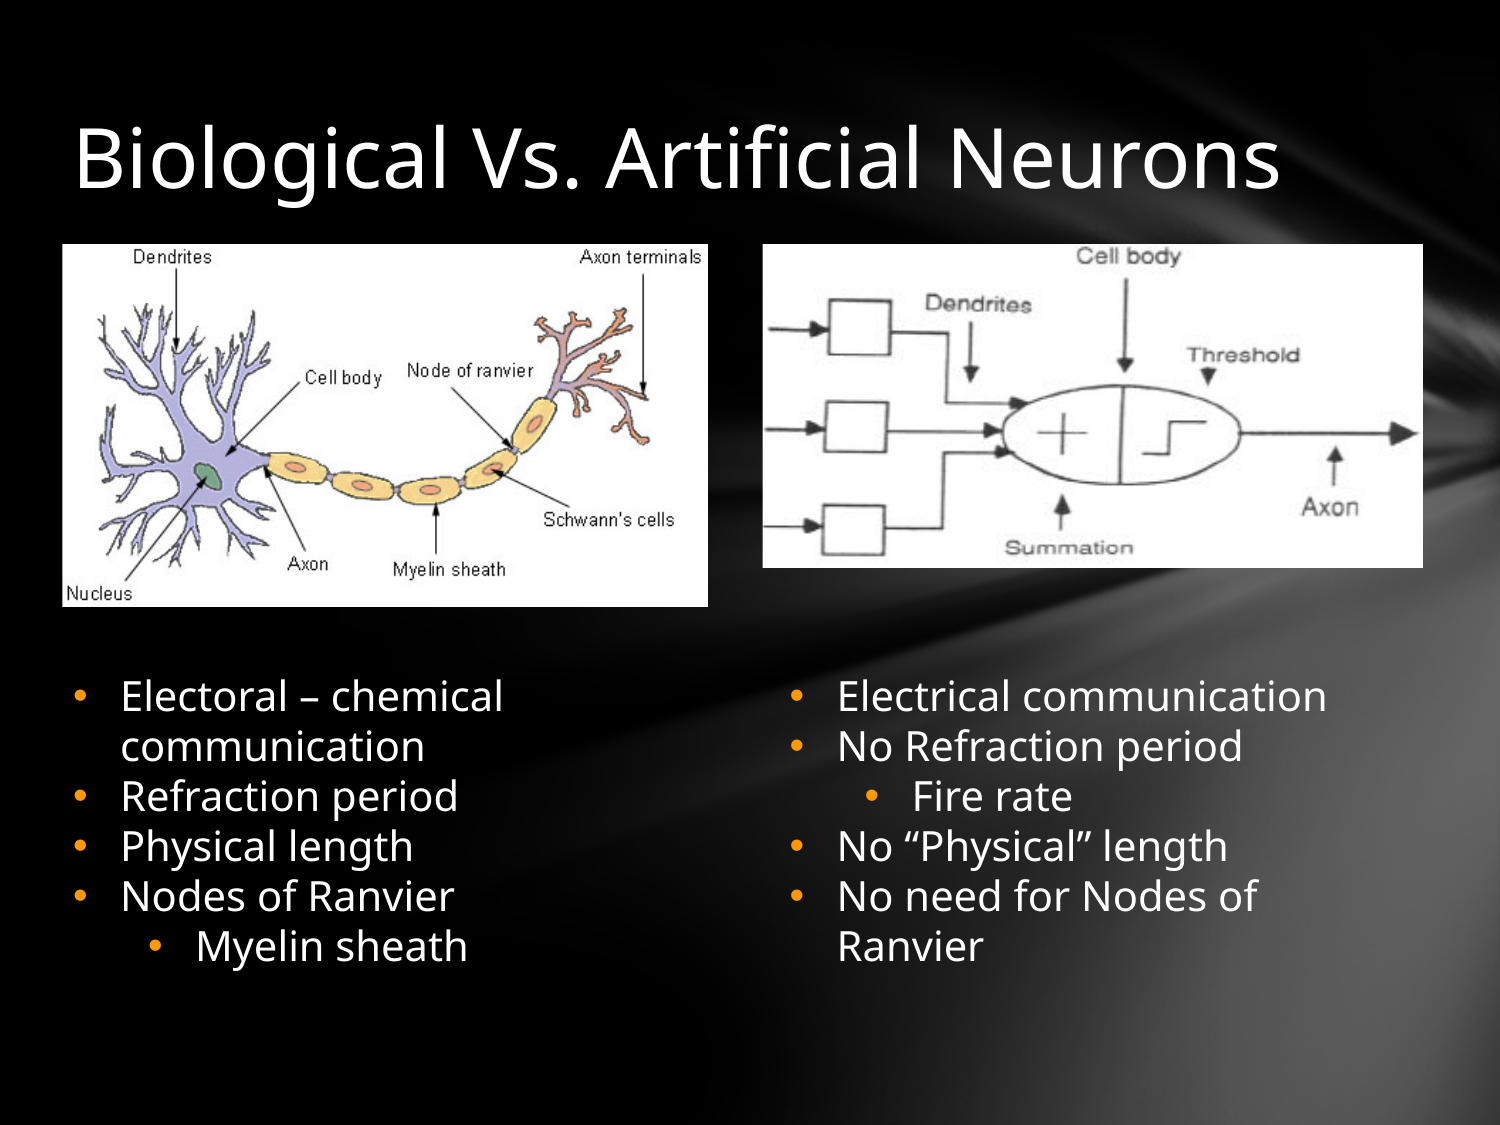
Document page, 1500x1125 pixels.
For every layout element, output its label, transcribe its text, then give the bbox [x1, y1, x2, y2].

text_box Electoral – chemical communication Refraction period Physical length Nodes of Ranvier Myelin sheath [58, 662, 704, 978]
title Biological Vs. Artificial Neurons [57, 37, 1318, 213]
picture [62, 243, 708, 607]
text_box Electrical communication No Refraction period Fire rate No “Physical” length No need for Nodes of Ranvier [774, 662, 1421, 978]
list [762, 243, 1424, 568]
